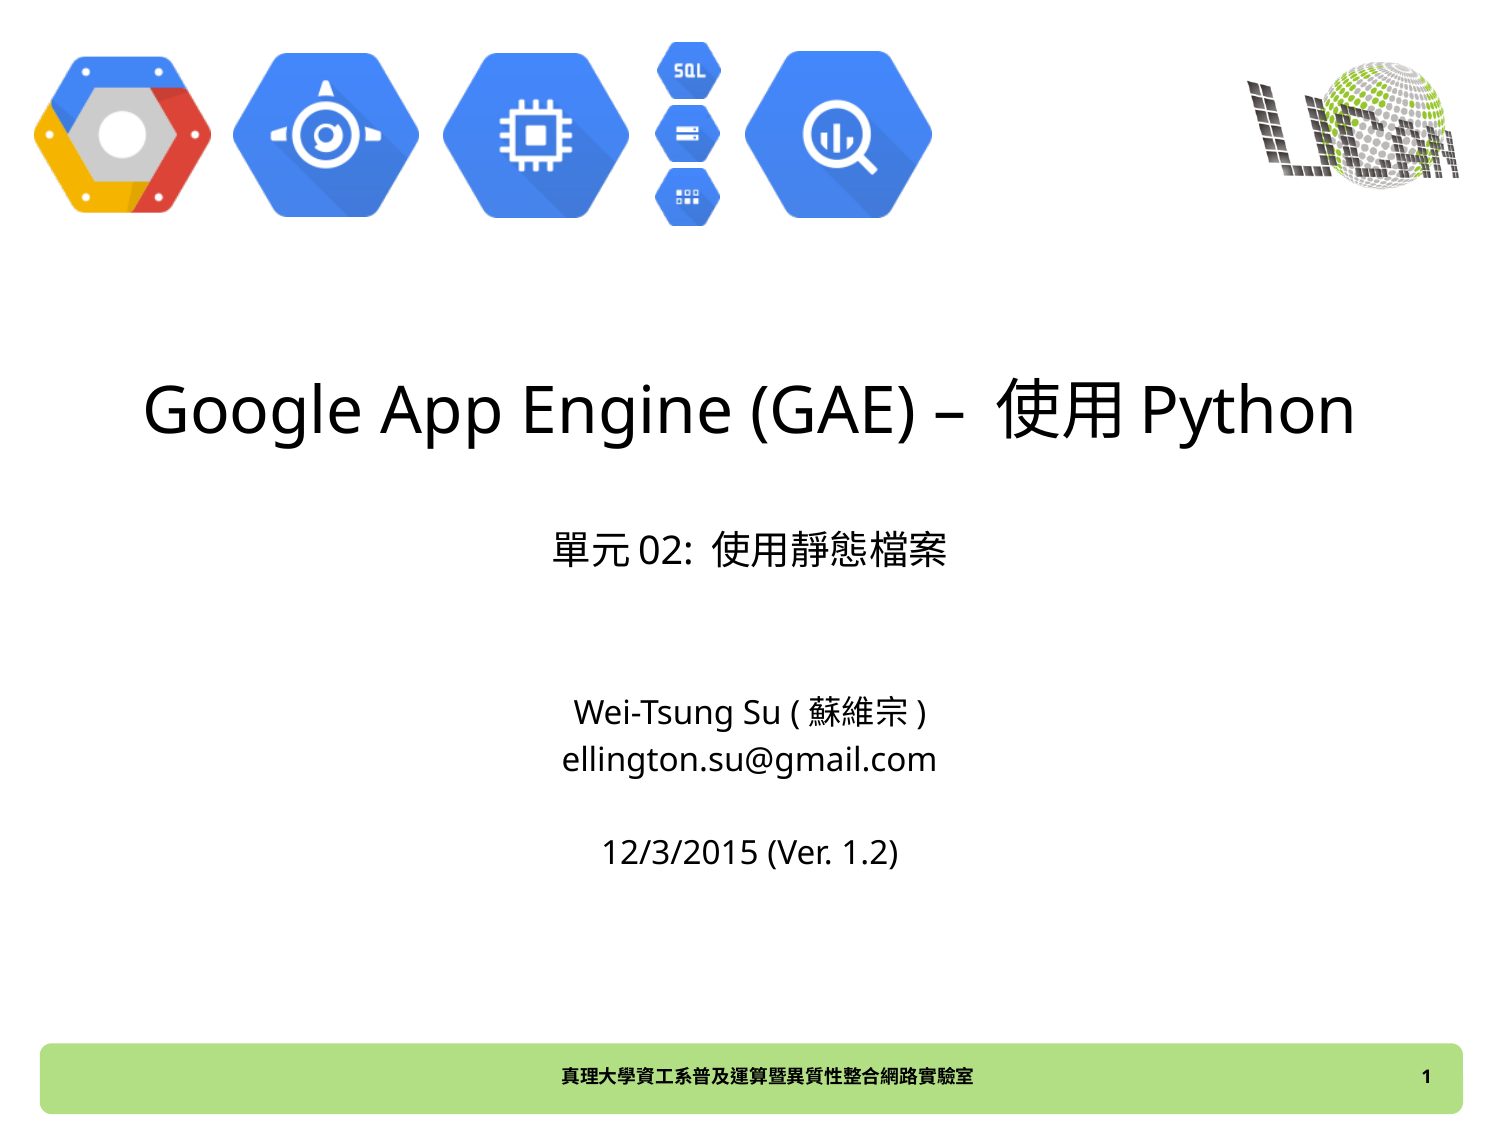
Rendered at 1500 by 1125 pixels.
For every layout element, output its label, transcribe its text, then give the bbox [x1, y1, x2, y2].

picture [33, 46, 212, 224]
picture [1247, 61, 1459, 190]
picture [233, 53, 420, 217]
picture [655, 168, 720, 226]
title Google App Engine (GAE) – 使用Python 單元02: 使用靜態檔案 [112, 349, 1388, 591]
picture [442, 53, 629, 218]
picture [744, 51, 932, 218]
subtitle Wei-Tsung Su (蘇維宗) ellington.su@gmail.com 12/3/2015 (Ver. 1.2) [225, 637, 1275, 925]
picture [655, 105, 720, 163]
footer 真理大學資工系普及運算暨異質性整合網路實驗室 [242, 1048, 1294, 1109]
picture [657, 42, 721, 99]
slide_number 1 [1316, 1048, 1447, 1108]
